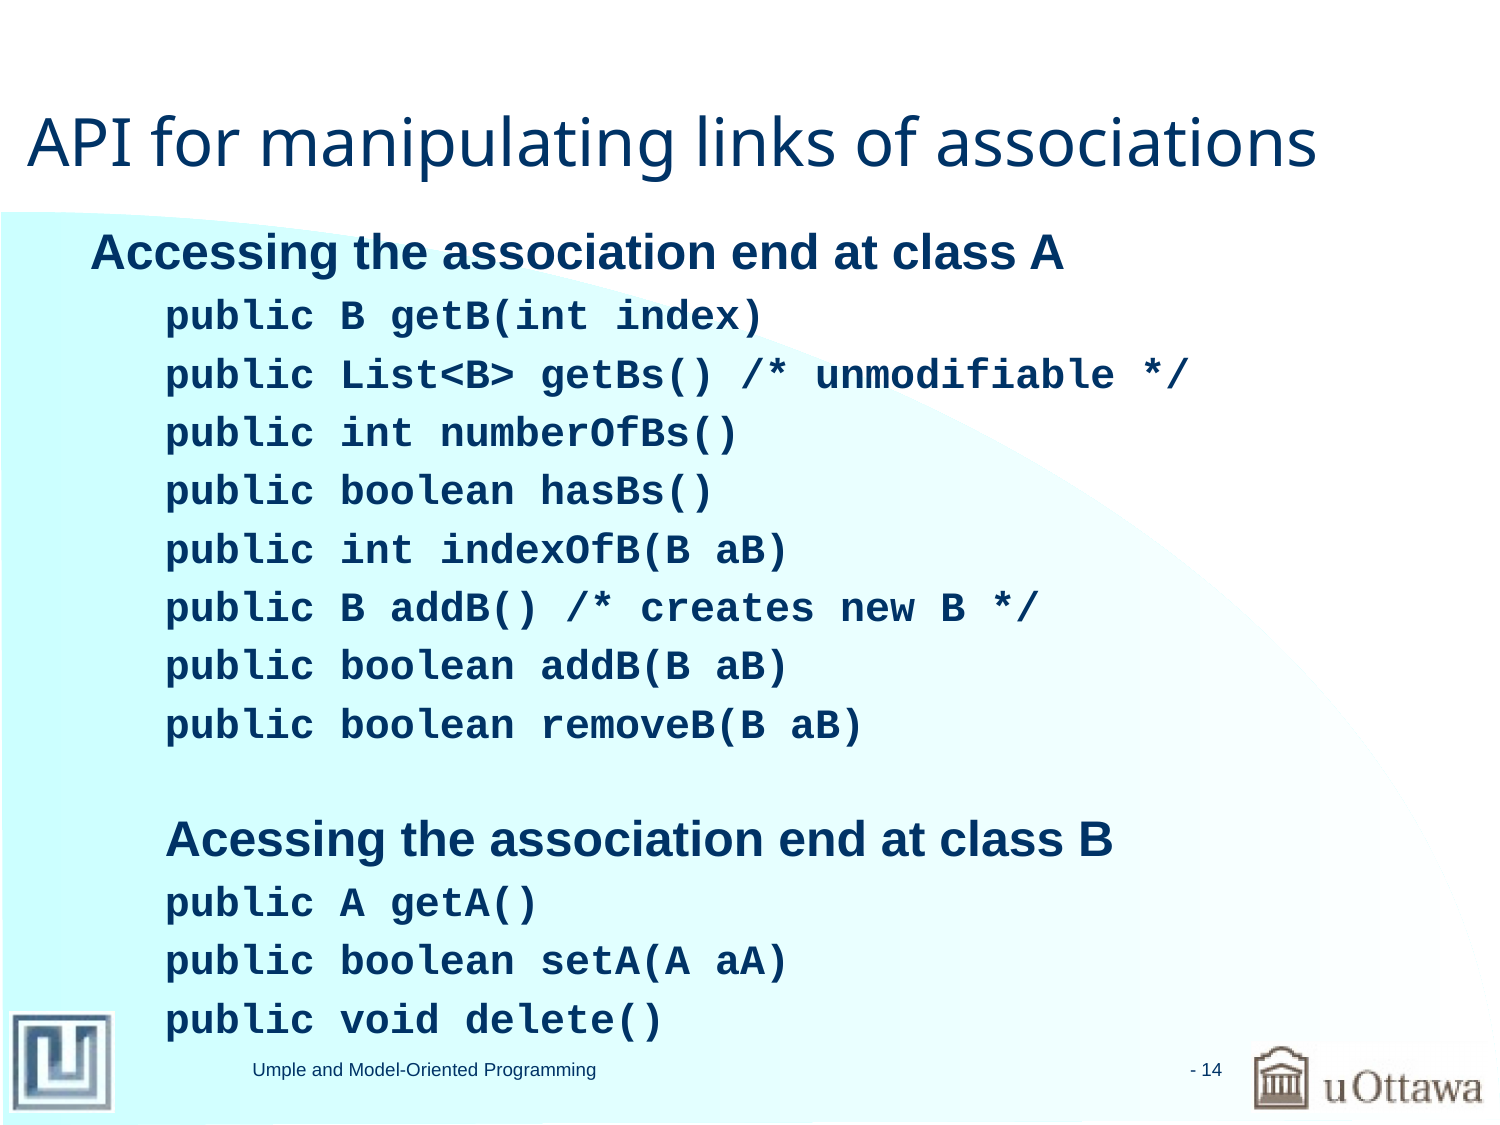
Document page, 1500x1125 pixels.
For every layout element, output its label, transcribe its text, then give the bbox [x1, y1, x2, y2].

title API for manipulating links of associations [12, 62, 1475, 188]
picture [9, 1011, 115, 1113]
picture [1251, 1041, 1488, 1113]
list Accessing the association end at class A public B getB(int index) public List<B> getBs() /* unmodifiable */ public int numberOfBs() public boolean hasBs() public int indexOfB(B aB) public B addB() /* creates new B */ public boolean addB(B aB) public boolean removeB(B aB) Acessing the association end at class B public A getA() public boolean setA(A aA) public void delete() [75, 212, 1438, 1013]
